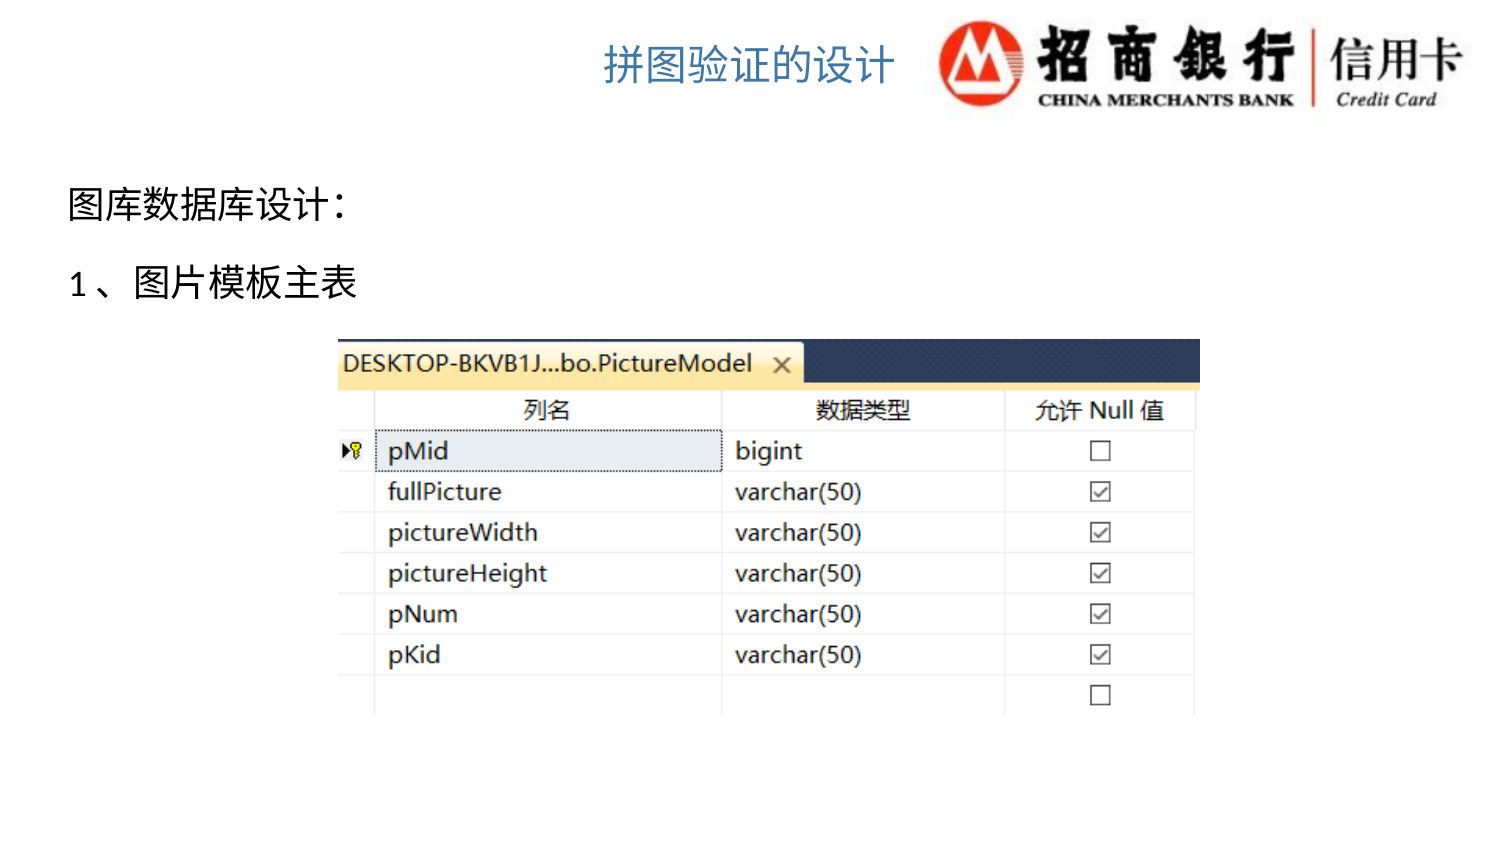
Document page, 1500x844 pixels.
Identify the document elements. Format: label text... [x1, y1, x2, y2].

text_box 图库数据库设计： [53, 173, 715, 234]
text_box 1、图片模板主表 [53, 251, 715, 312]
picture [910, 1, 1489, 126]
picture [338, 339, 1200, 715]
text_box 拼图验证的设计 [589, 30, 905, 96]
